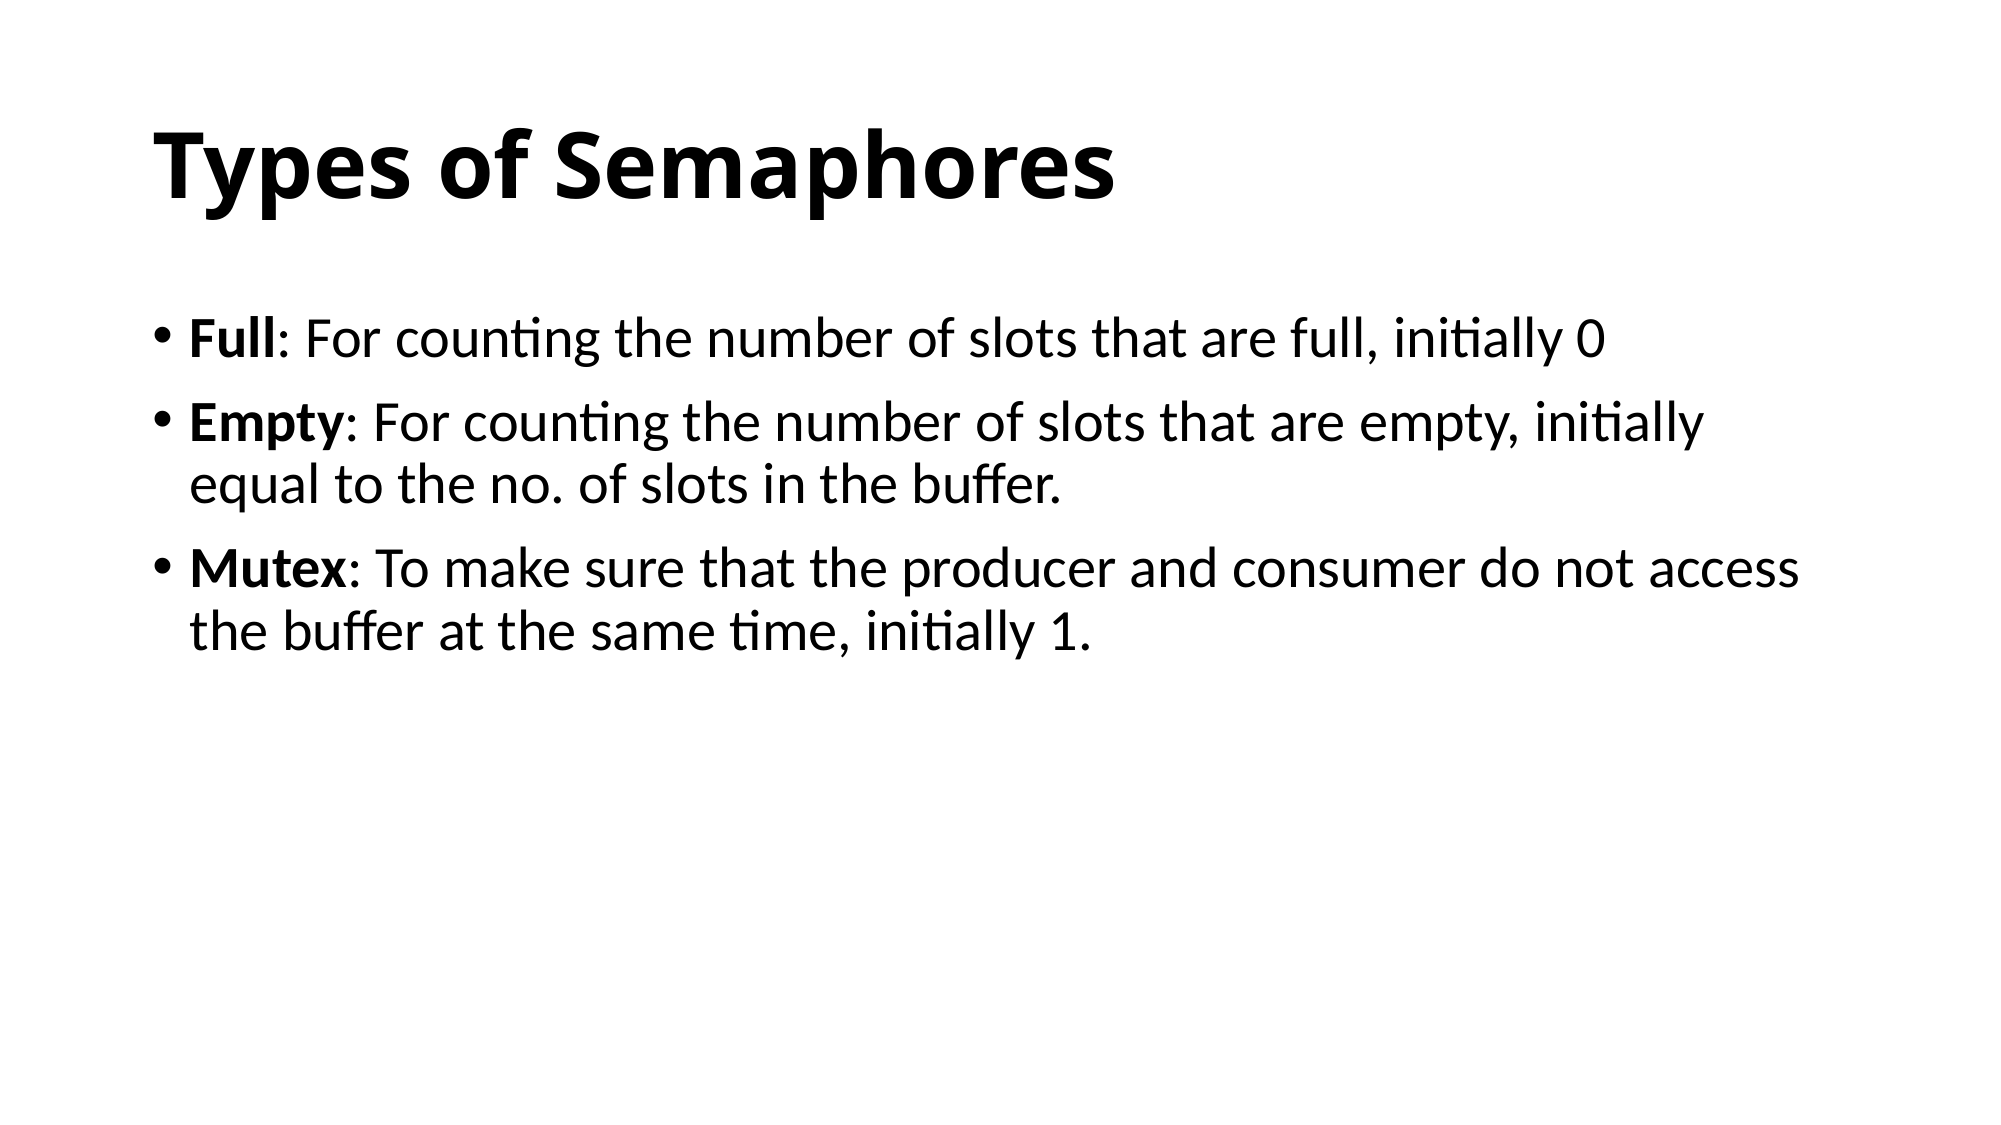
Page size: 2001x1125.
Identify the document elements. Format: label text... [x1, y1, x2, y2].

title Types of Semaphores [137, 59, 1863, 278]
list Full: For counting the number of slots that are full, initially 0 Empty: For counting the number of slots that are empty, initially equal to the no. of slots in the buffer. Mutex: To make sure that the producer and consumer do not access the buffer at the same time, initially 1. [137, 299, 1863, 1014]
